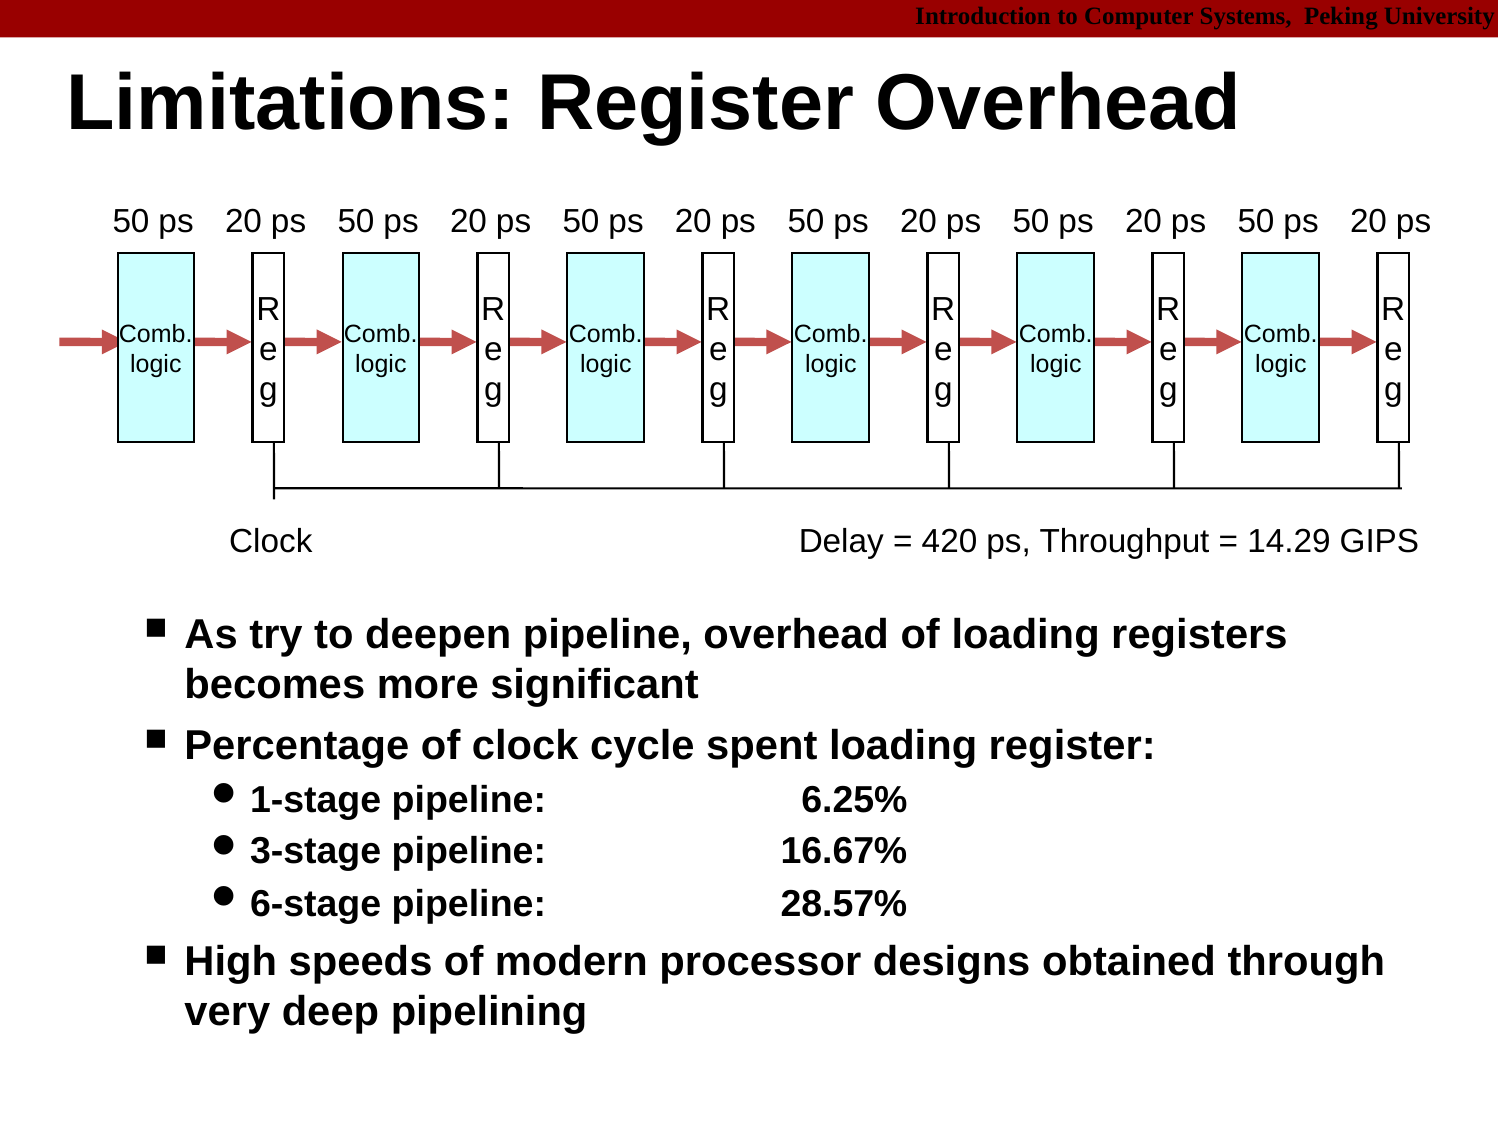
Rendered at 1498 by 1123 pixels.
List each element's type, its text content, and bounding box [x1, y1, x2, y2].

title Limitations: Register Overhead [66, 40, 1495, 169]
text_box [59, 192, 1446, 568]
list As try to deepen pipeline, overhead of loading registers becomes more significant Percentage of clock cycle spent loading register: 1-stage pipeline: 6.25% 3-stage pipeline: 16.67% 6-stage pipeline: 28.57% High speeds of modern processor designs obtained through very deep pipelining [47, 599, 1409, 1056]
